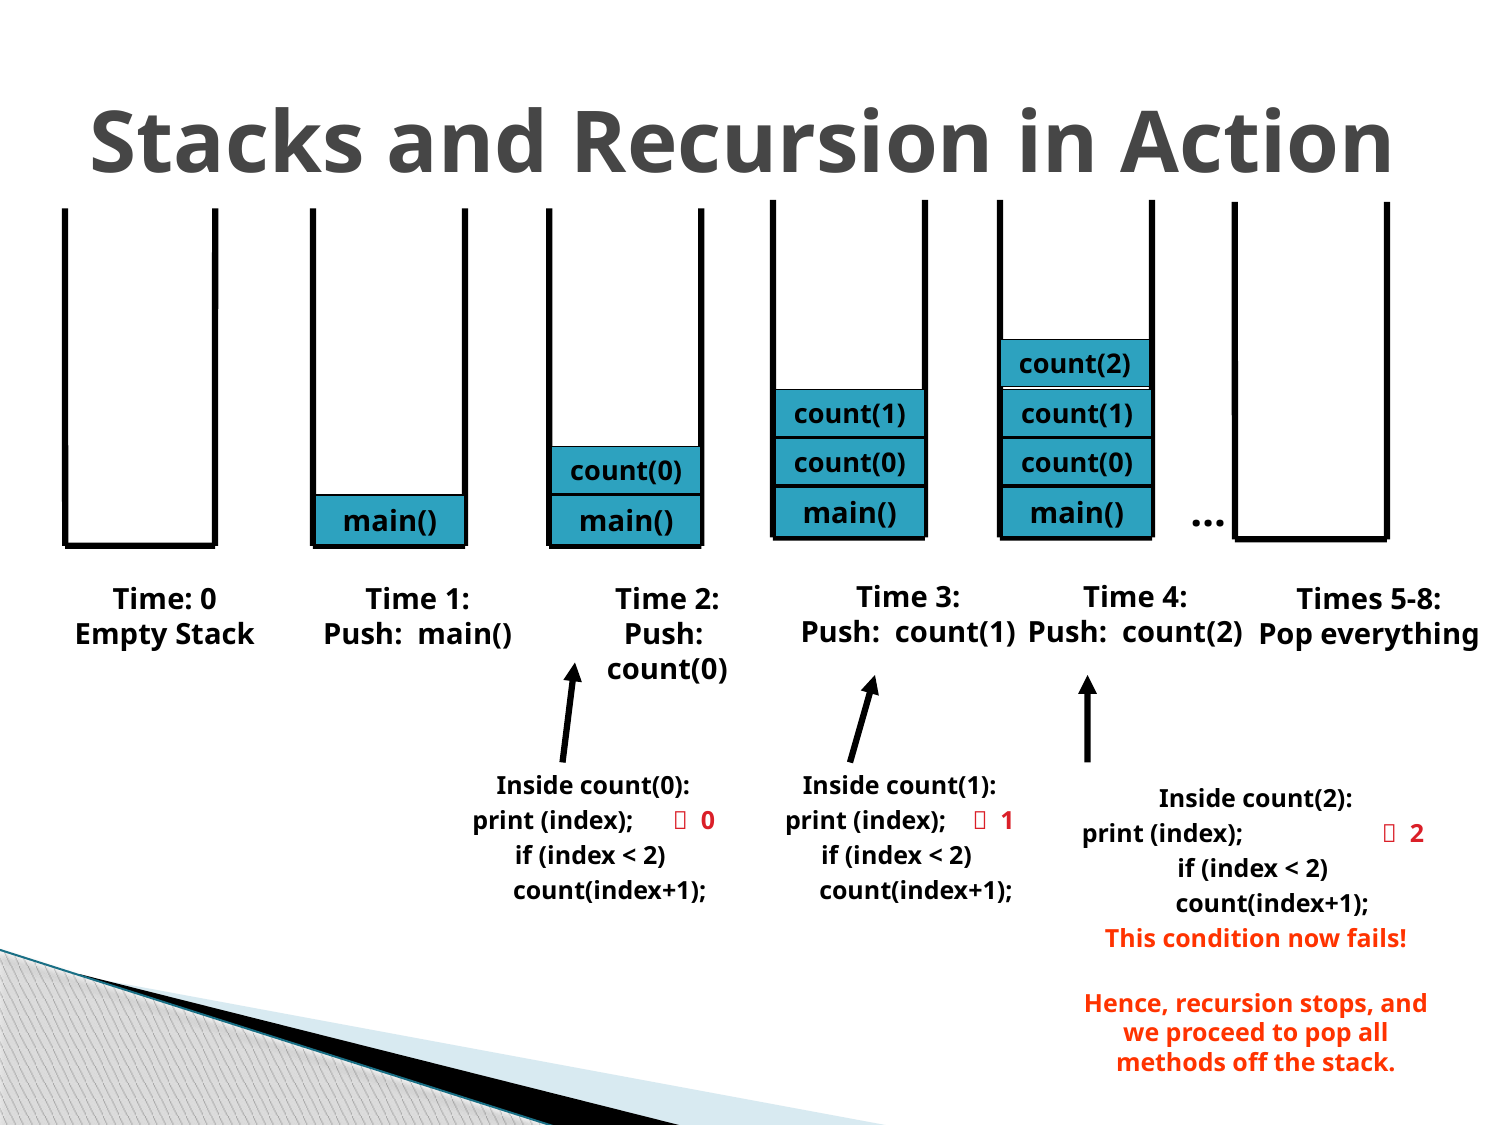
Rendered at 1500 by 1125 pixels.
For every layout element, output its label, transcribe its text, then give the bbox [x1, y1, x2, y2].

text_box [1081, 675, 1094, 763]
text_box Time 1: Push: main() [308, 572, 528, 658]
text_box main() [315, 495, 466, 545]
text_box [562, 662, 580, 763]
text_box Time 2: Push: count(0) [546, 572, 789, 693]
text_box count(0) [551, 446, 702, 494]
text_box … [1175, 477, 1242, 542]
text_box count(1) [1002, 389, 1152, 437]
text_box Inside count(1): print (index);  1 if (index < 2) count(index+1); [749, 762, 1050, 942]
text_box count(0) [1002, 438, 1152, 486]
text_box Time: 0 Empty Stack [59, 572, 270, 658]
text_box [849, 675, 878, 763]
text_box count(0) [774, 438, 925, 486]
text_box Inside count(2): print (index);  2 if (index < 2) count(index+1); This condition now fails! Hence, recursion stops, and we proceed to pop all methods off the stack. [1062, 774, 1450, 1085]
text_box main() [551, 495, 702, 545]
text_box Time 4: Push: count(2) [1012, 570, 1258, 656]
text_box count(1) [774, 389, 925, 437]
text_box main() [1002, 486, 1152, 537]
text_box Times 5-8: Pop everything [1243, 572, 1495, 658]
text_box main() [774, 486, 925, 537]
text_box count(2) [999, 339, 1150, 387]
text_box Inside count(0): print (index);  0 if (index < 2) count(index+1); [449, 762, 738, 942]
text_box Time 3: Push: count(1) [785, 570, 1012, 656]
title Stacks and Recursion in Action [75, 45, 1425, 233]
